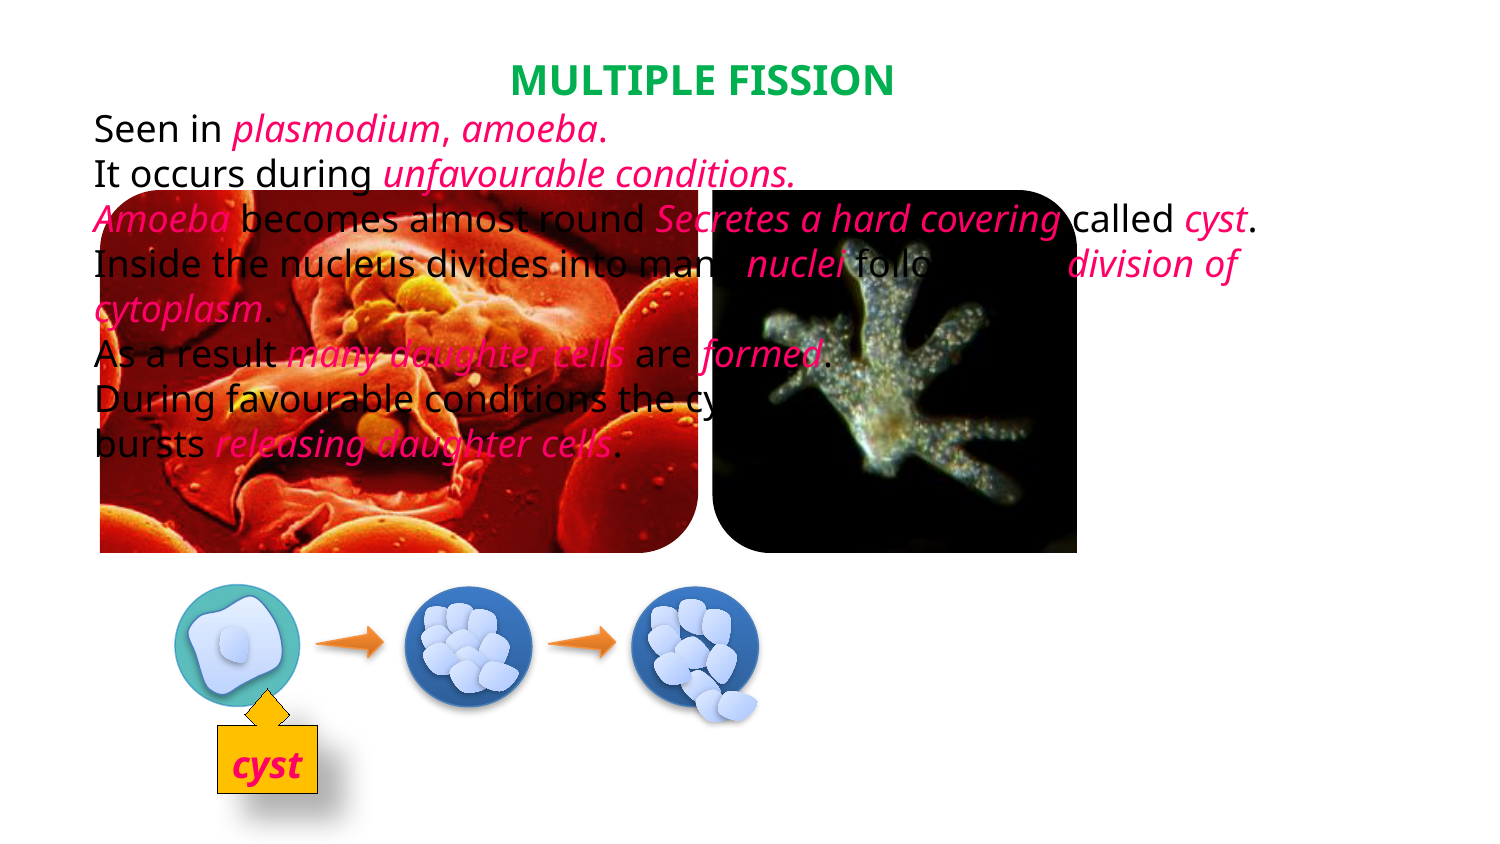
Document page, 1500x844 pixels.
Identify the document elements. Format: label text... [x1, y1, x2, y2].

text_box Seen in plasmodium, amoeba. It occurs during unfavourable conditions. Amoeba becomes almost round Secretes a hard covering called cyst. Inside the nucleus divides into many nuclei followed by division of cytoplasm. As a result many daughter cells are formed. During favourable conditions the cyst bursts releasing daughter cells. [79, 97, 1427, 473]
text_box MULTIPLE FISSION [494, 46, 912, 97]
picture [99, 189, 699, 554]
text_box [631, 586, 759, 723]
text_box [315, 626, 384, 659]
text_box [547, 626, 617, 659]
picture [712, 189, 1078, 554]
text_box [405, 586, 532, 707]
text_box cyst [217, 716, 318, 794]
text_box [174, 584, 300, 707]
